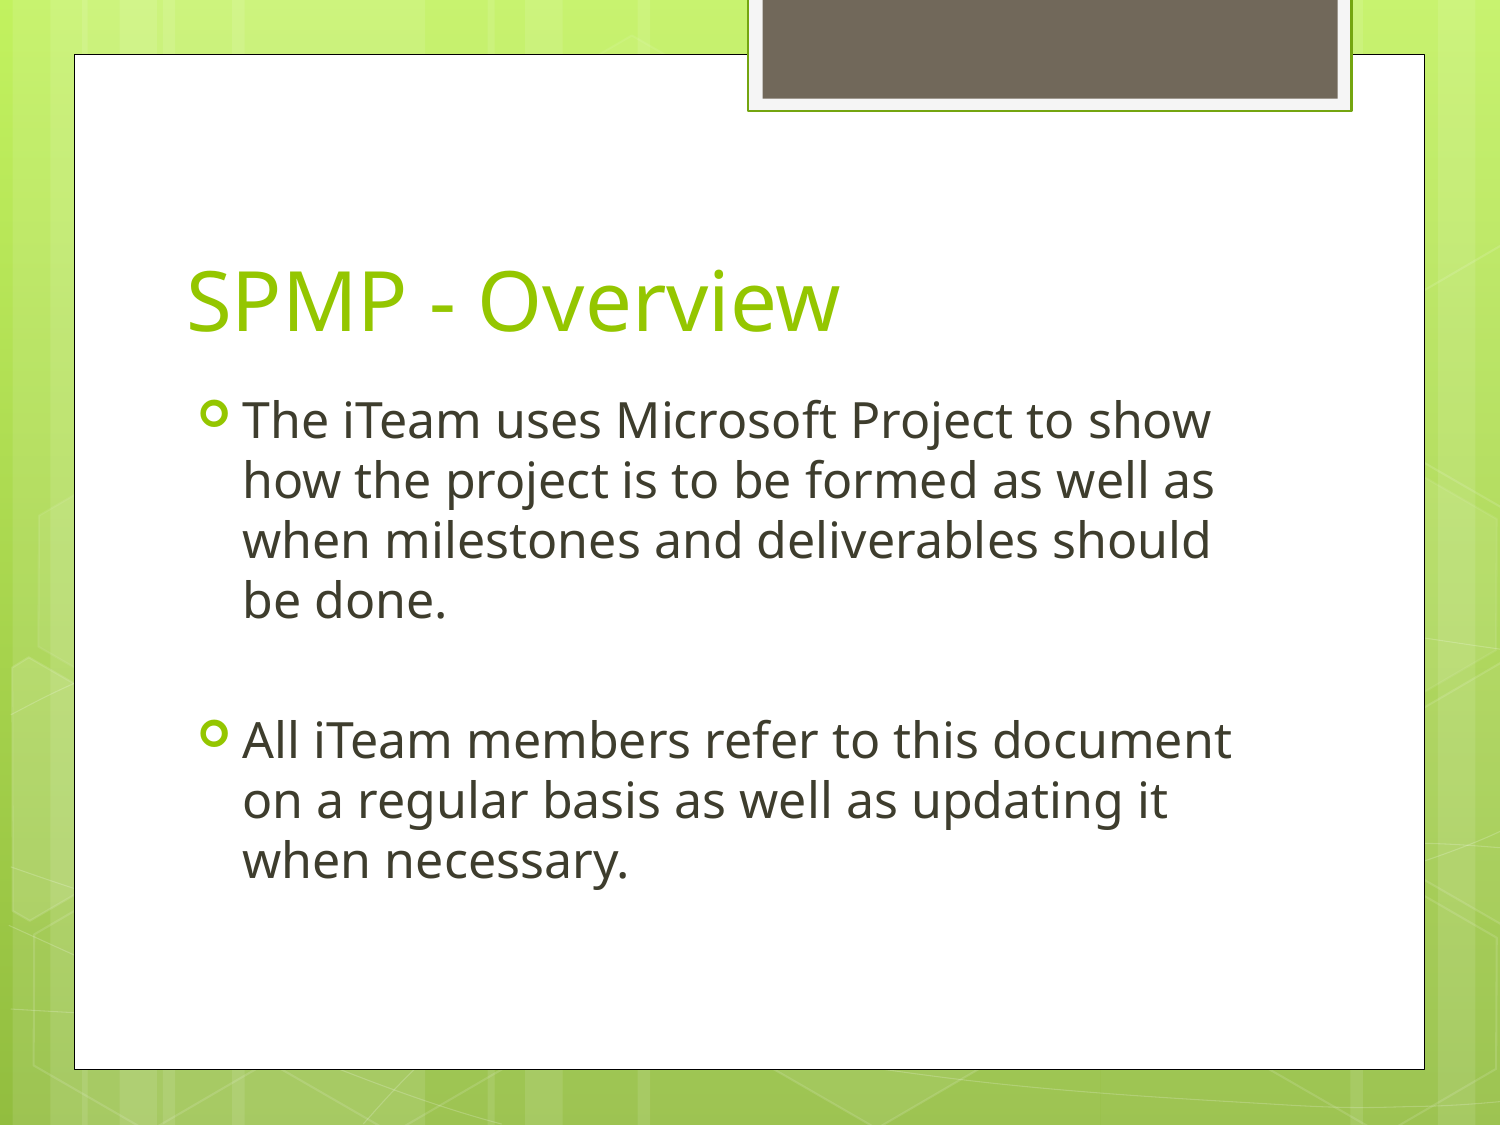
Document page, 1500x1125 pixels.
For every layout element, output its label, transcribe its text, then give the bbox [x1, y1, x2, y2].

title SPMP - Overview [171, 168, 1324, 357]
list The iTeam uses Microsoft Project to show how the project is to be formed as well as when milestones and deliverables should be done. All iTeam members refer to this document on a regular basis as well as updating it when necessary. [171, 381, 1283, 957]
